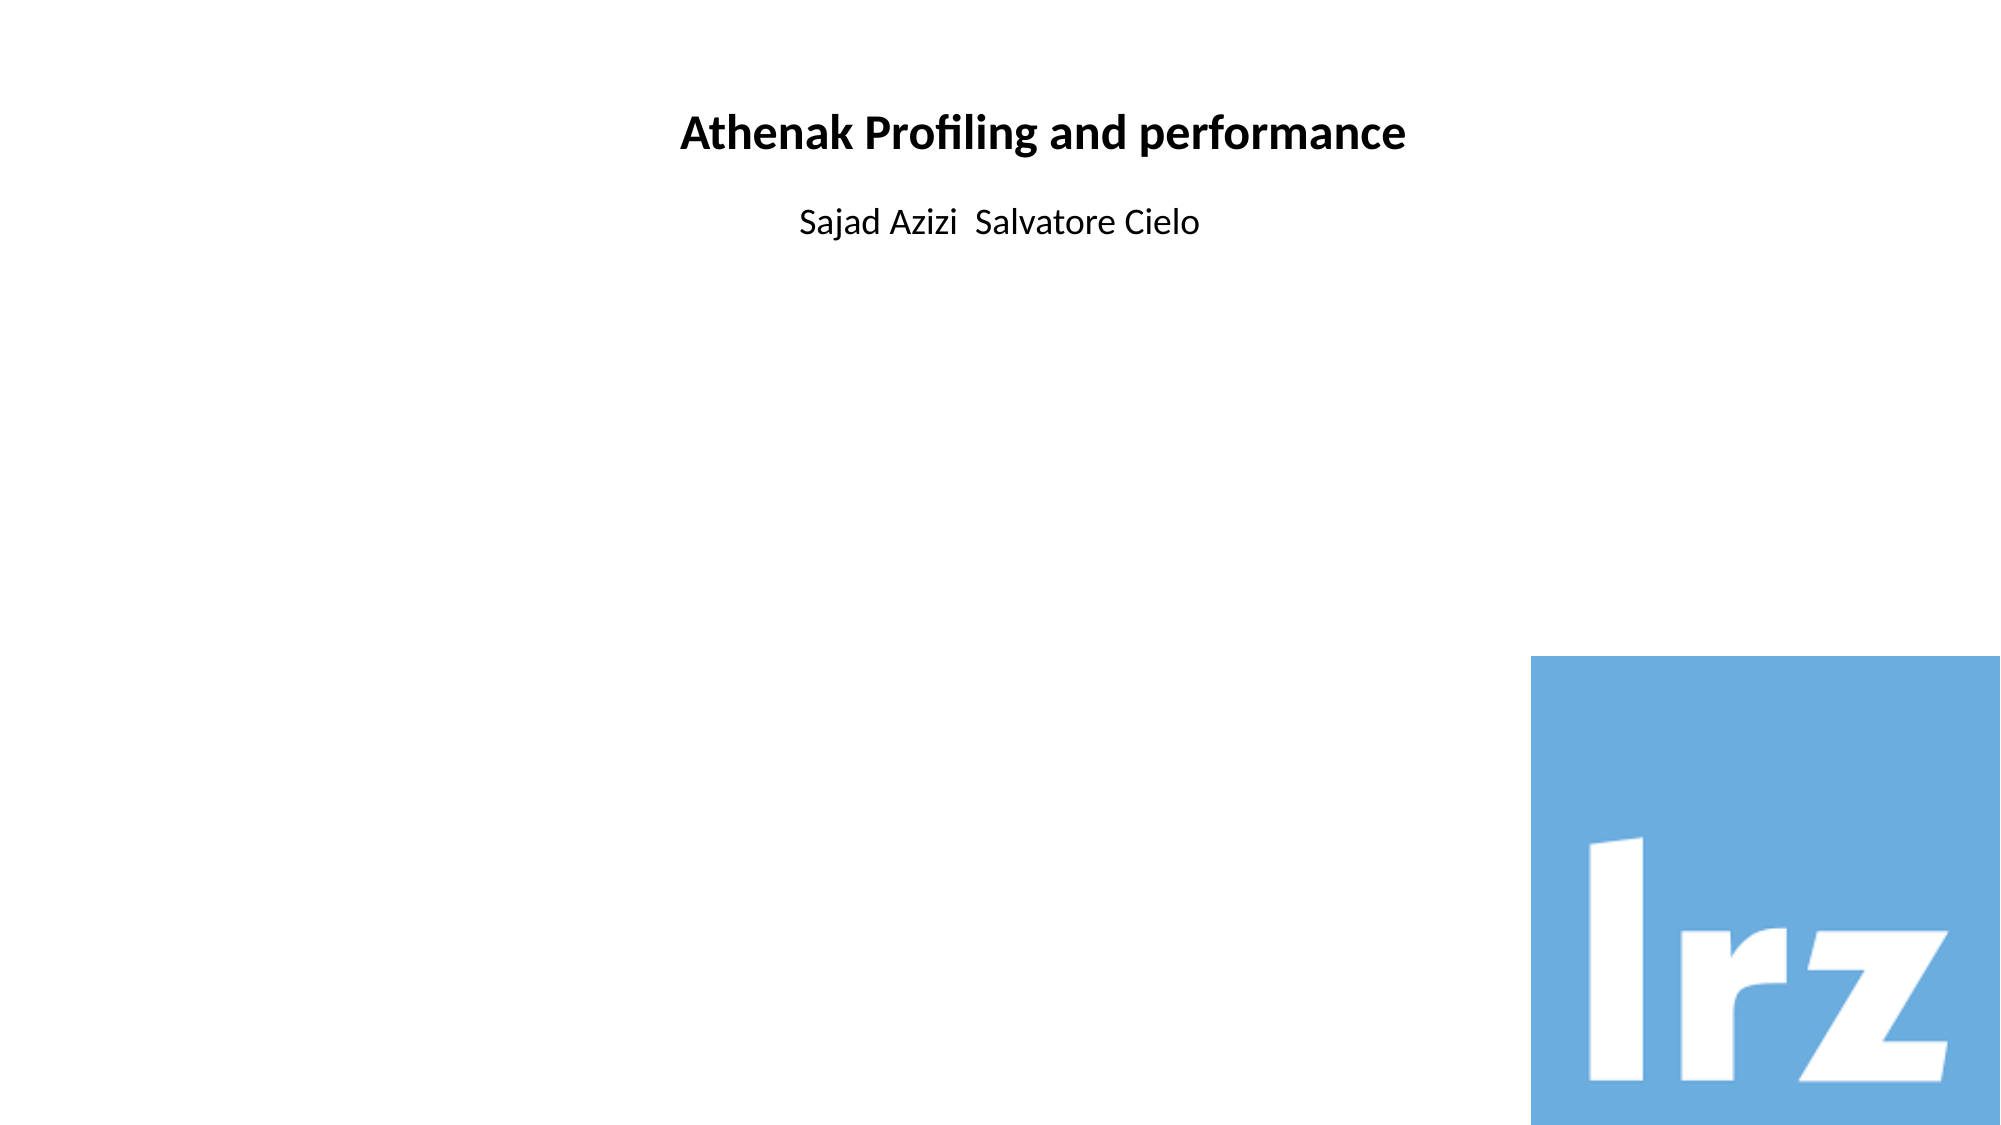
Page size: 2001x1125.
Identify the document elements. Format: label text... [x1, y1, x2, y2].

text_box Athenak Profiling and performance [665, 92, 1434, 167]
picture [1531, 656, 2000, 1125]
